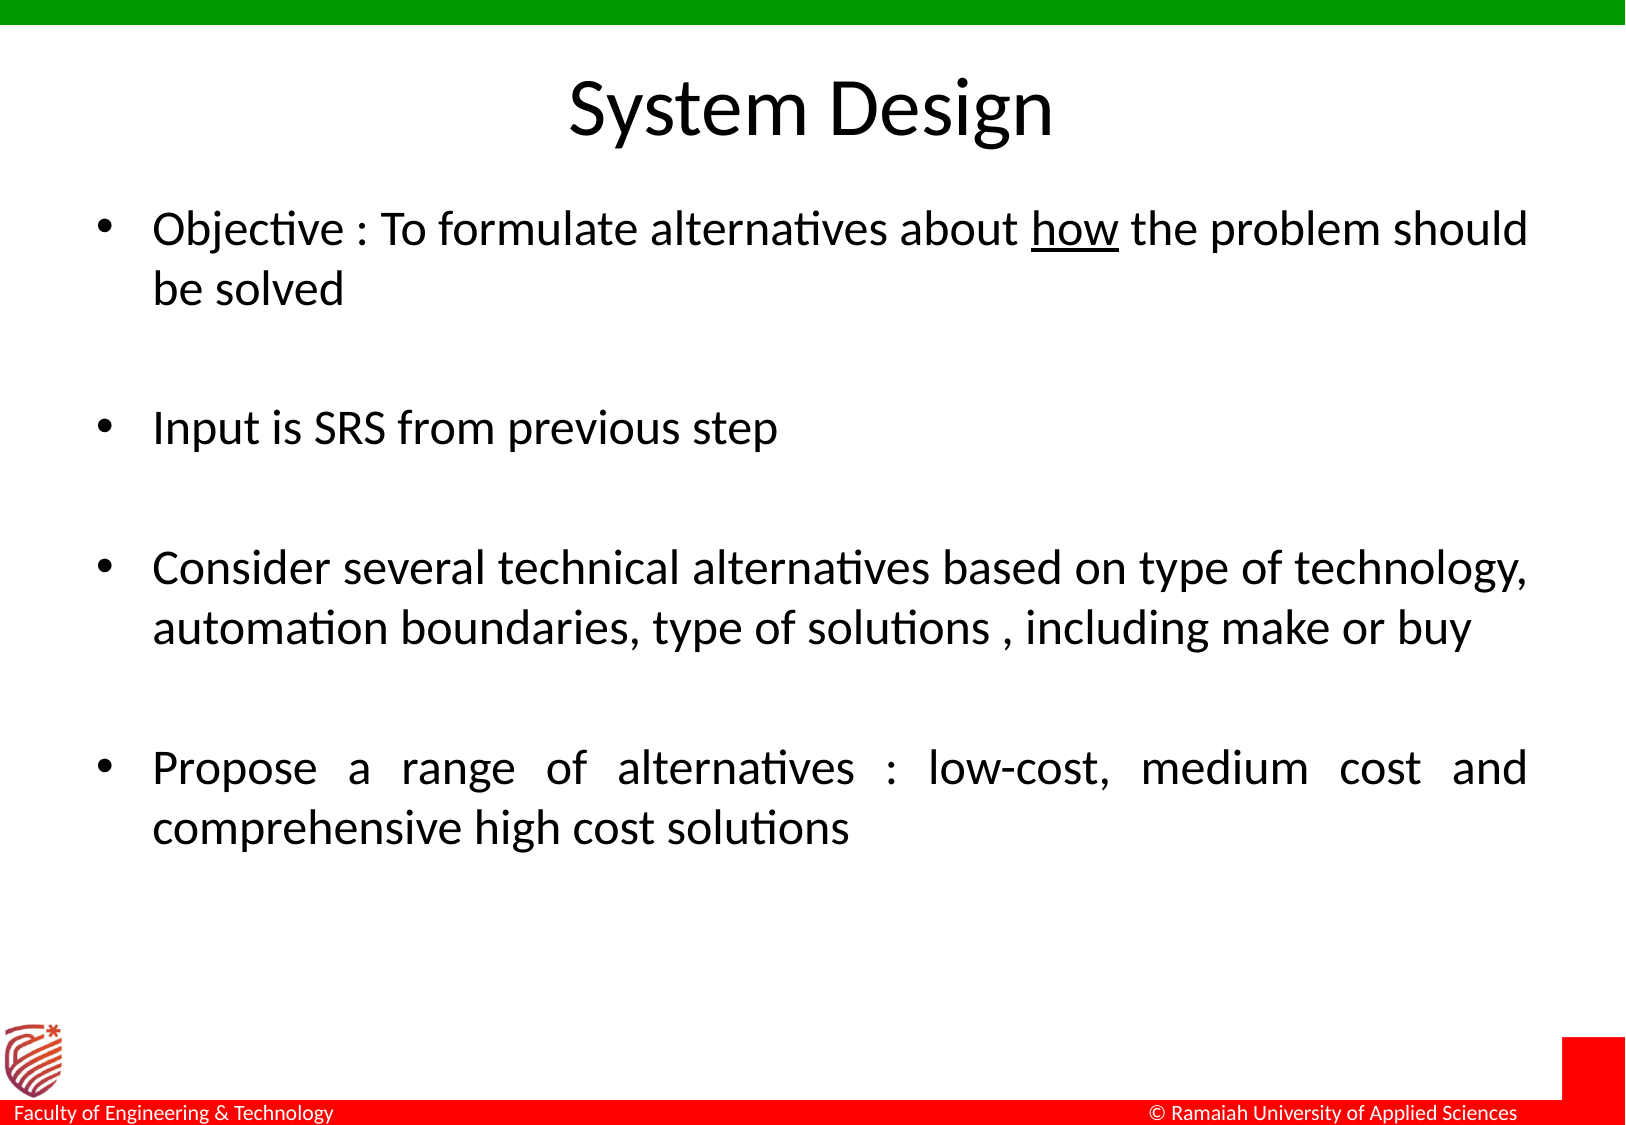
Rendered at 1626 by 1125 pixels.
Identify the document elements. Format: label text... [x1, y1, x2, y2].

list Objective : To formulate alternatives about how the problem should be solved Input is SRS from previous step Consider several technical alternatives based on type of technology, automation boundaries, type of solutions , including make or buy Propose a range of alternatives : low-cost, medium cost and comprehensive high cost solutions [81, 187, 1544, 1005]
picture [0, 1013, 69, 1100]
title System Design [81, 45, 1544, 187]
